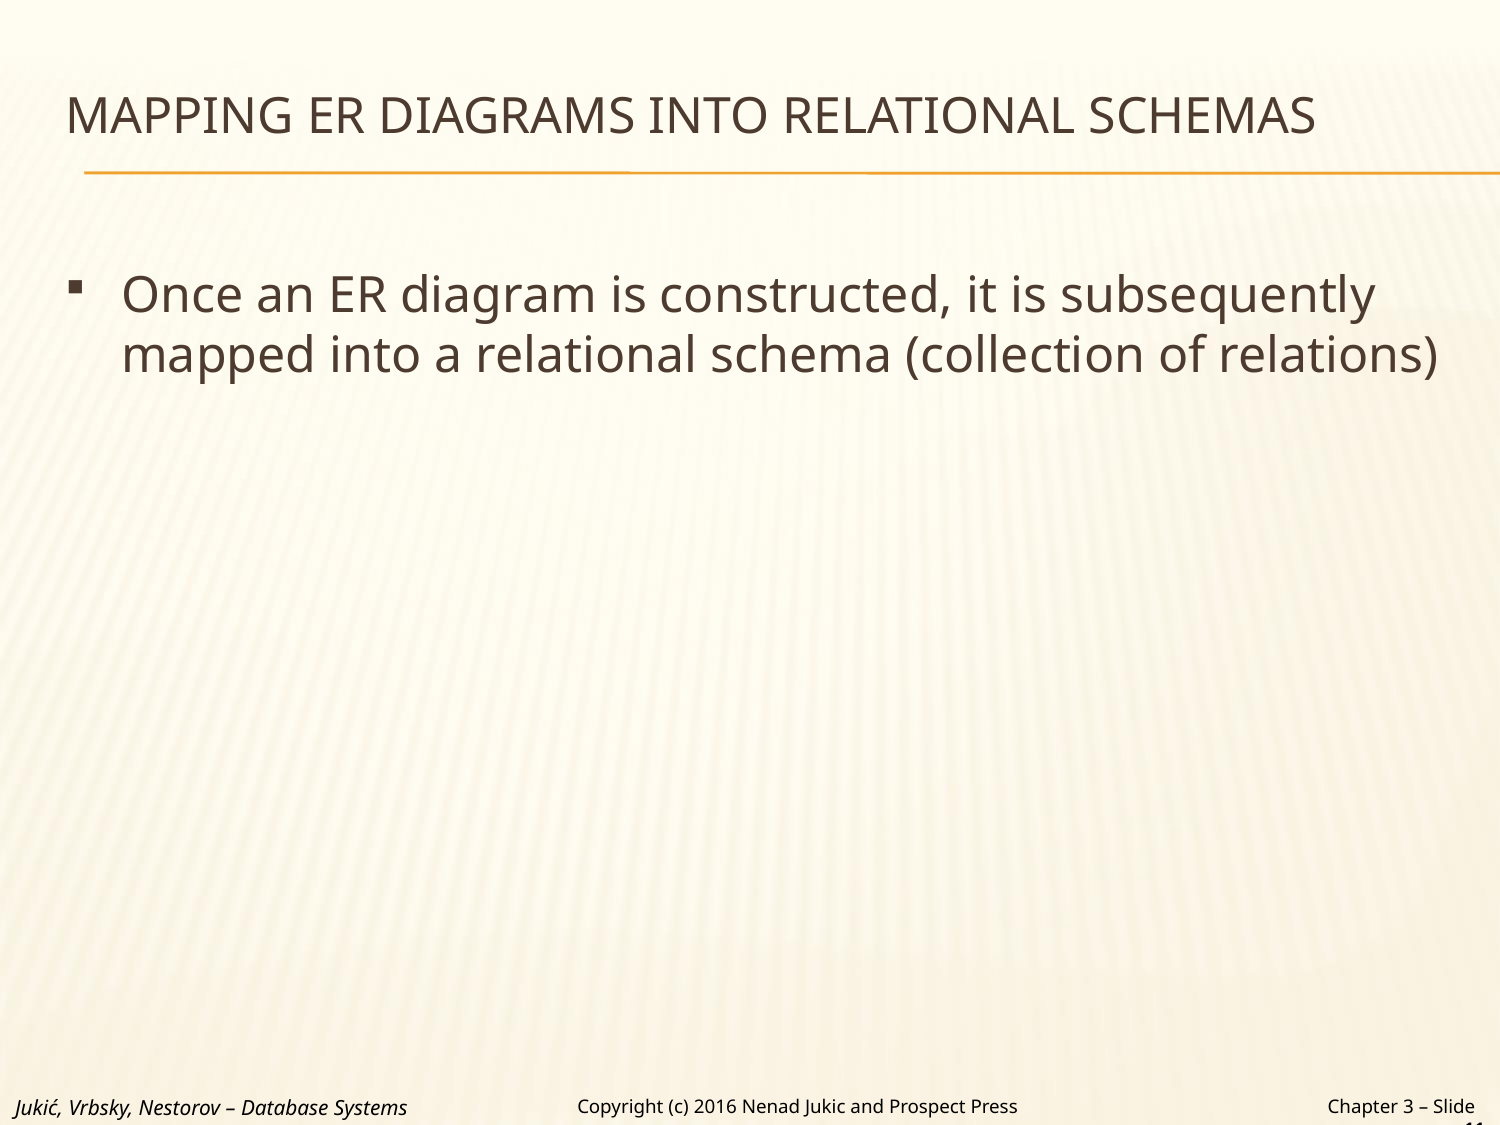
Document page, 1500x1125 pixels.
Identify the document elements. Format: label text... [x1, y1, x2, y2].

slide_number Chapter 3 – Slide 11 [1299, 1087, 1500, 1125]
footer Jukić, Vrbsky, Nestorov – Database Systems [0, 1087, 625, 1125]
picture [0, 0, 1500, 1125]
title MAPPING ER DIAGRAMS INTO RELATIONAL SCHEMAS [50, 75, 1475, 213]
list Once an ER diagram is constructed, it is subsequently mapped into a relational schema (collection of relations) [50, 254, 1475, 998]
